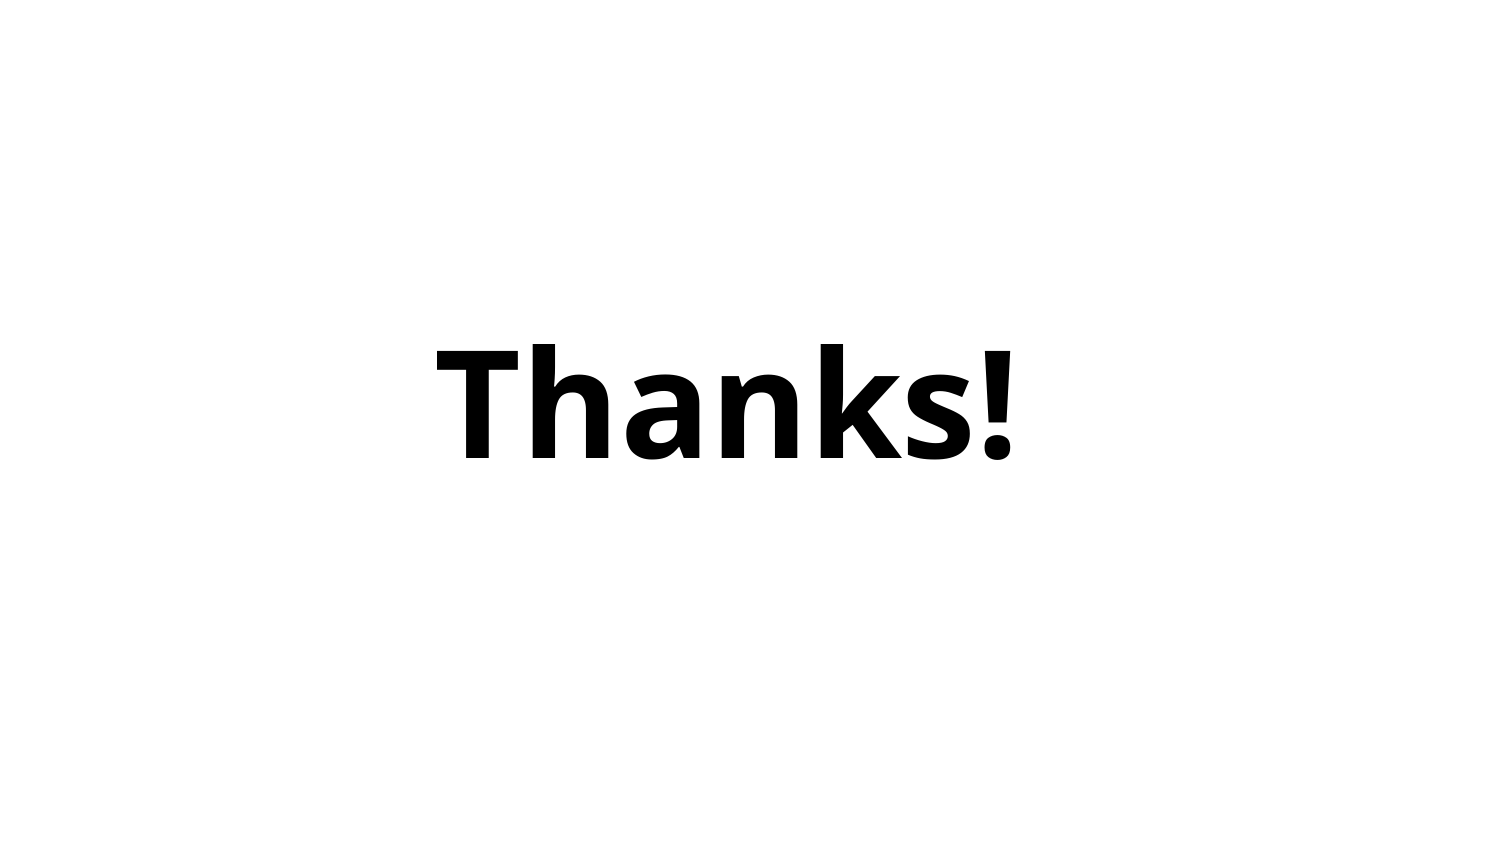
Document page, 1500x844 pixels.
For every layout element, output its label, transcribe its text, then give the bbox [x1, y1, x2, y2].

title Thanks! [419, 293, 1081, 514]
